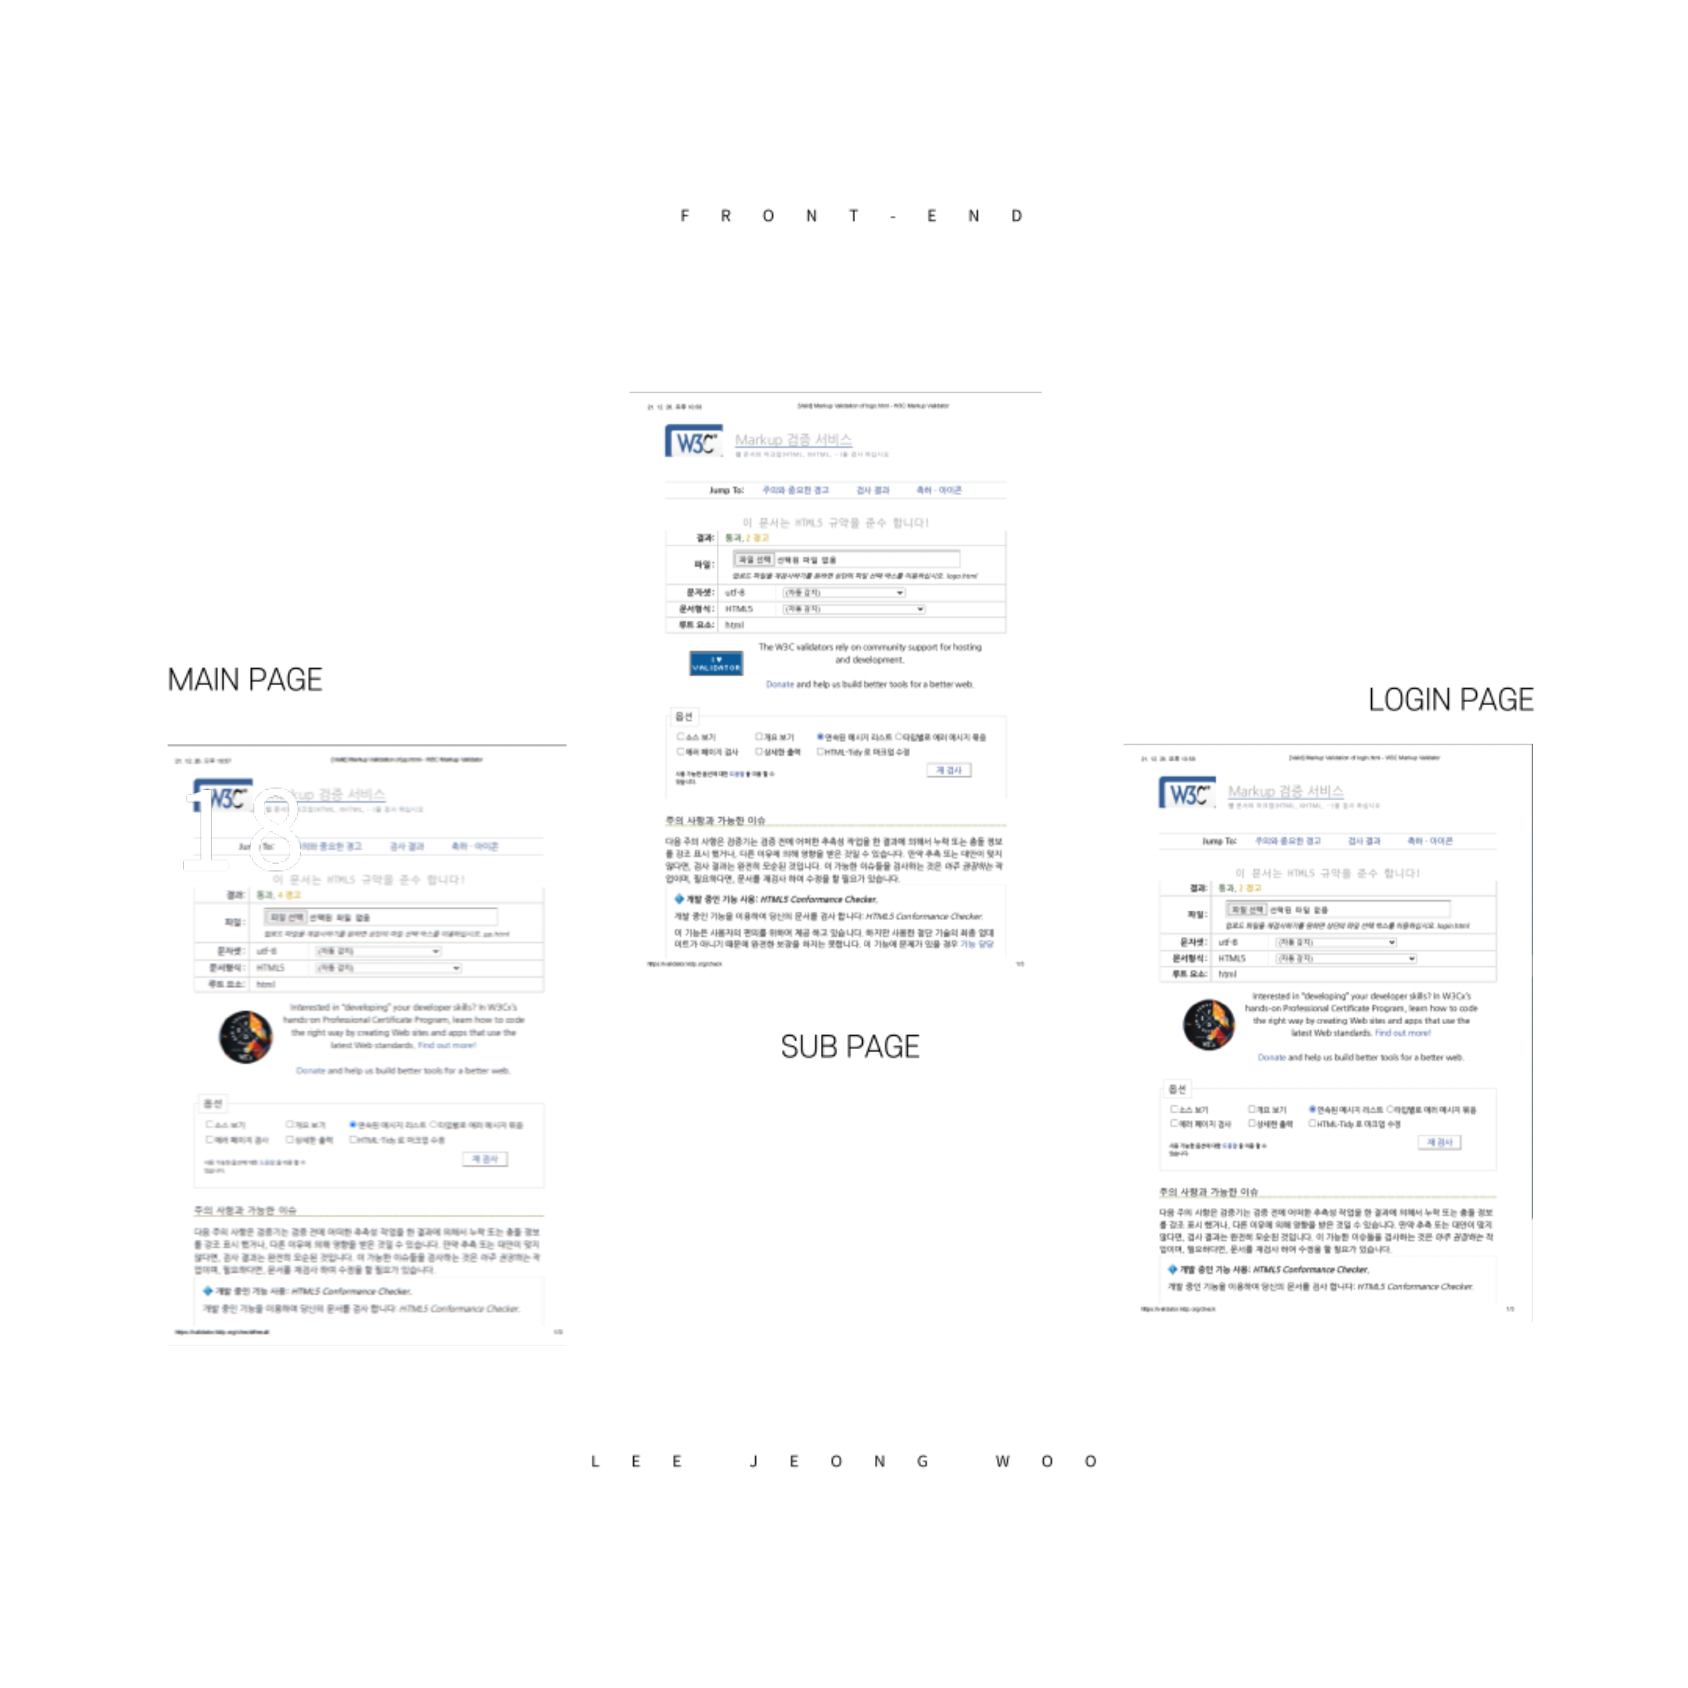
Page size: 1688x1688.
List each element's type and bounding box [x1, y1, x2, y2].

picture [159, 732, 542, 951]
picture [669, 890, 1038, 976]
text_box [65, 844, 669, 1245]
picture [364, 1446, 1104, 1480]
picture [1124, 1237, 1532, 1322]
picture [630, 392, 1041, 477]
picture [163, 654, 337, 713]
text_box [1038, 827, 1618, 1237]
picture [168, 1245, 567, 1346]
picture [372, 200, 1030, 234]
picture [1133, 674, 1548, 734]
picture [1129, 744, 1532, 827]
text_box [542, 477, 1129, 890]
picture [648, 1020, 936, 1080]
